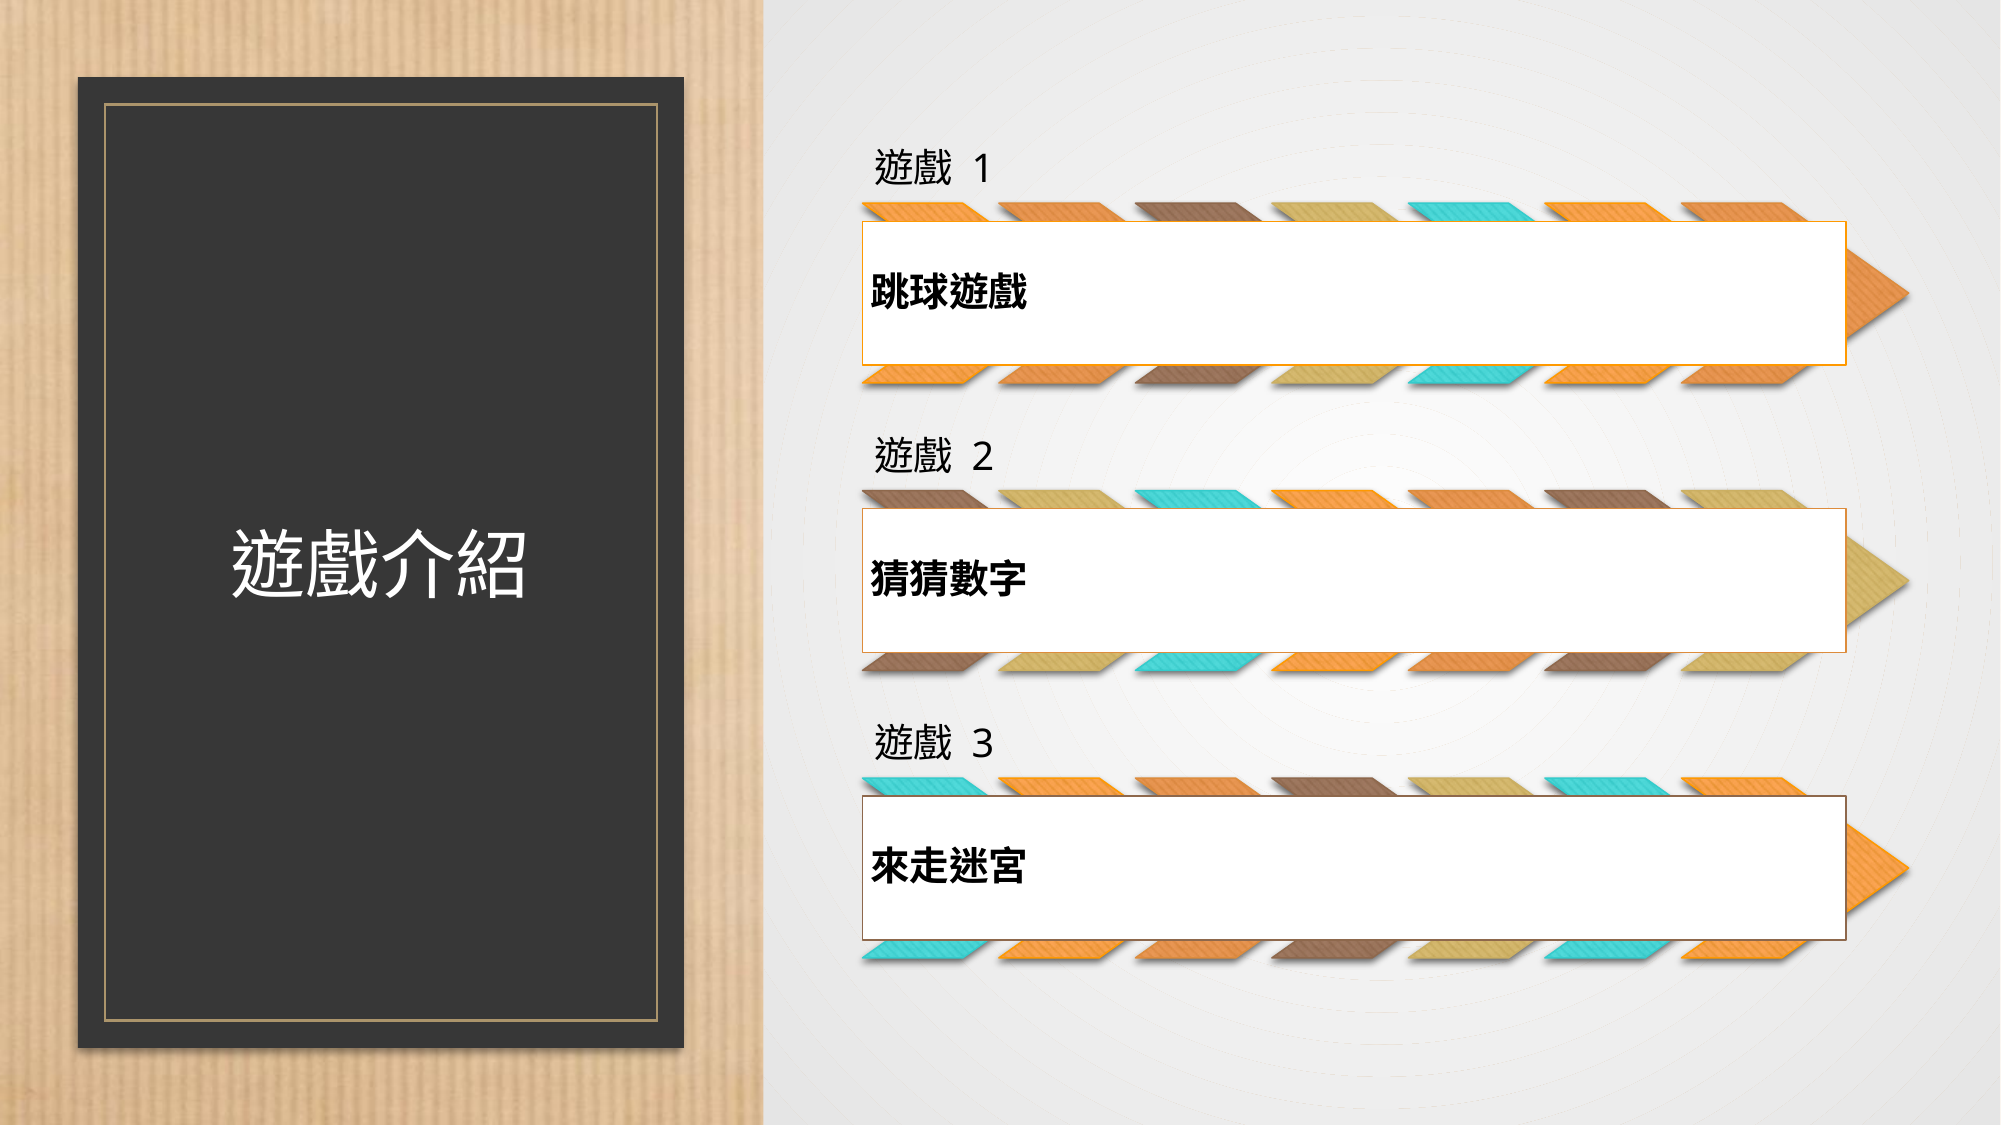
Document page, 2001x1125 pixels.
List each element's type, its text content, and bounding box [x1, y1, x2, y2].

text_box [762, 0, 2000, 1125]
title 遊戲介紹 [156, 156, 605, 968]
text_box [77, 76, 685, 1049]
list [845, 50, 1926, 1023]
text_box [0, 0, 762, 1125]
text_box [104, 103, 658, 1021]
